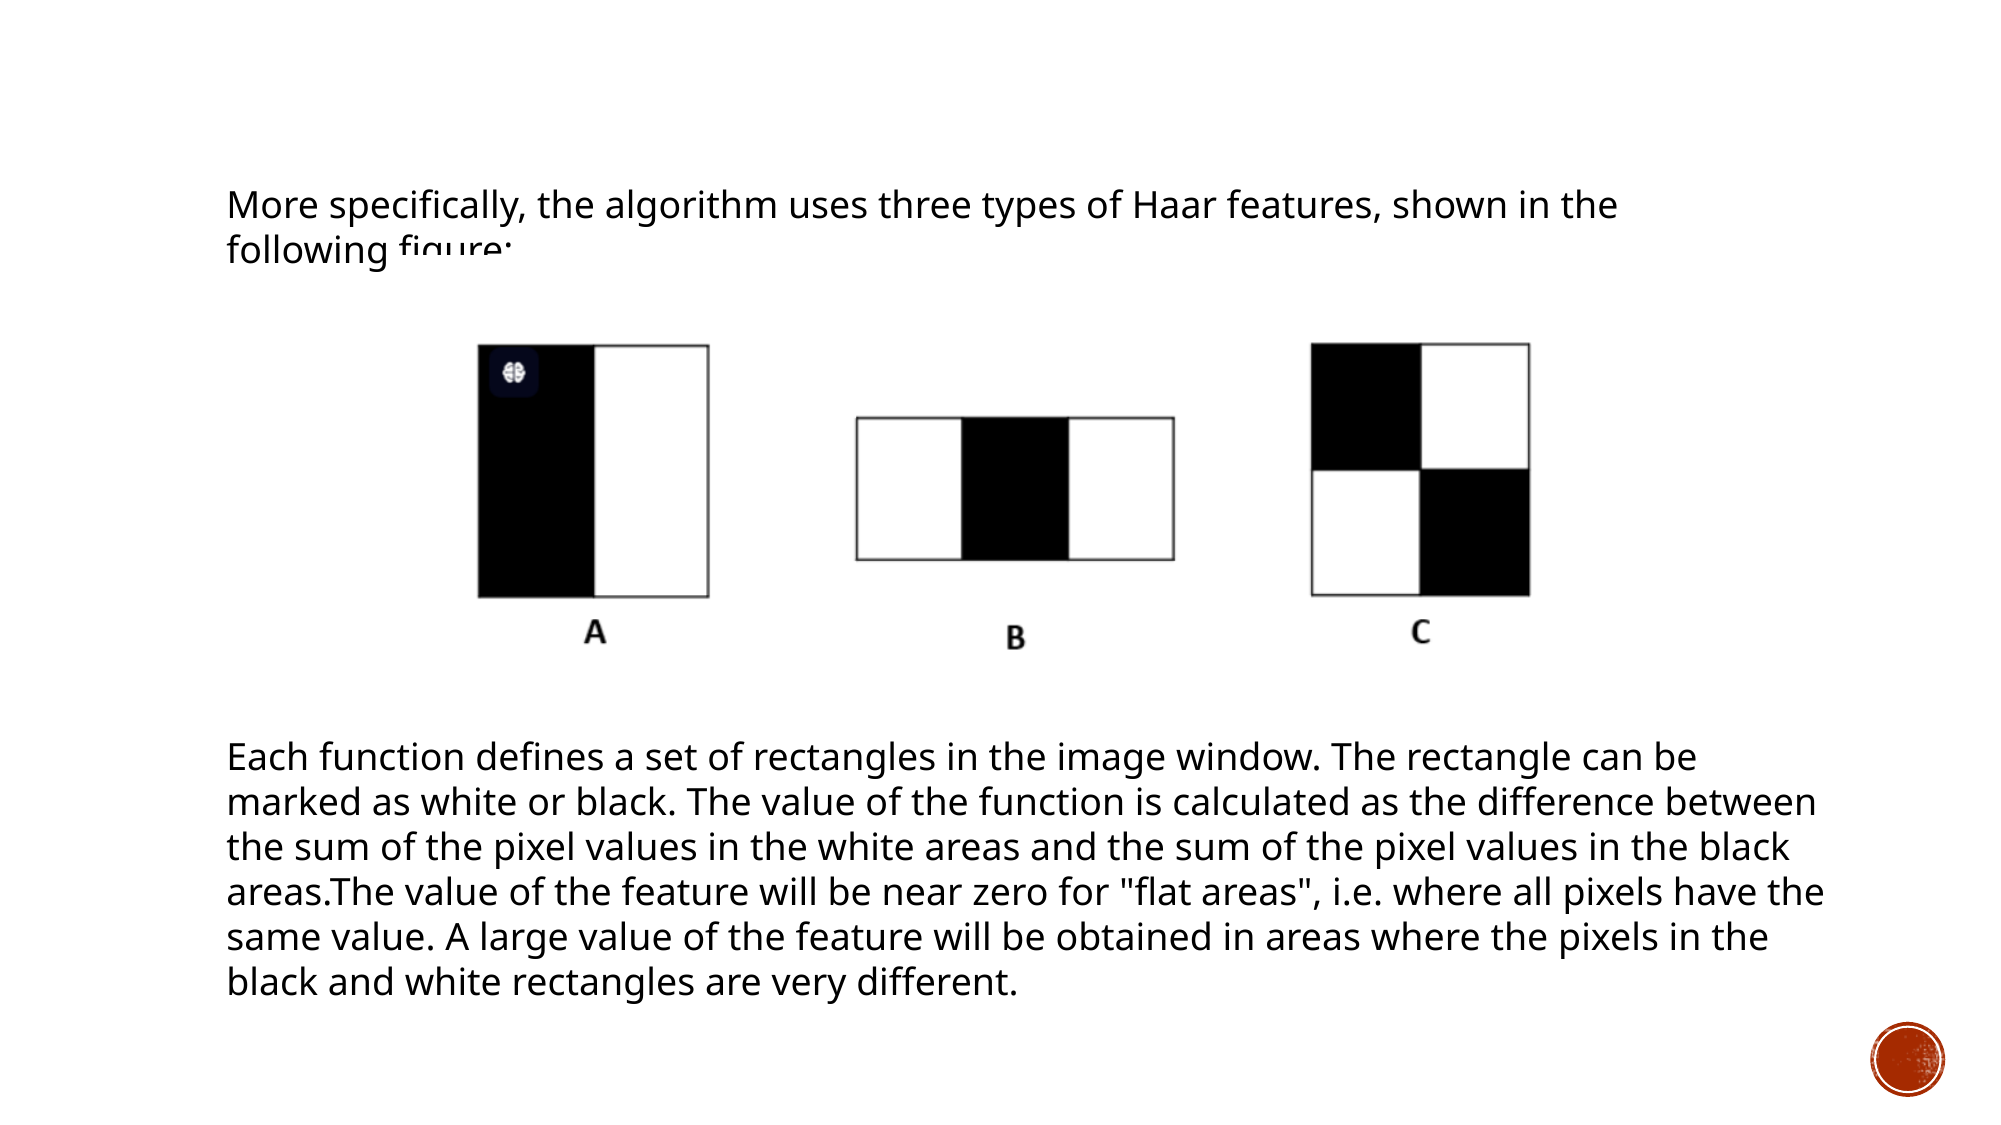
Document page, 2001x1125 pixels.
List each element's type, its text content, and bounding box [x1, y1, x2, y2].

text_box More specifically, the algorithm uses three types of Haar features, shown in the following figure: [211, 174, 1793, 279]
picture [395, 255, 1605, 656]
text_box Each function defines a set of rectangles in the image window. The rectangle can be marked as white or black. The value of the function is calculated as the difference between the sum of the pixel values in the white areas and the sum of the pixel values in the black areas.The value of the feature will be near zero for "flat areas", i.e. where all pixels have the same value. A large value of the feature will be obtained in areas where the pixels in the black and white rectangles are very different. [211, 725, 1858, 1010]
